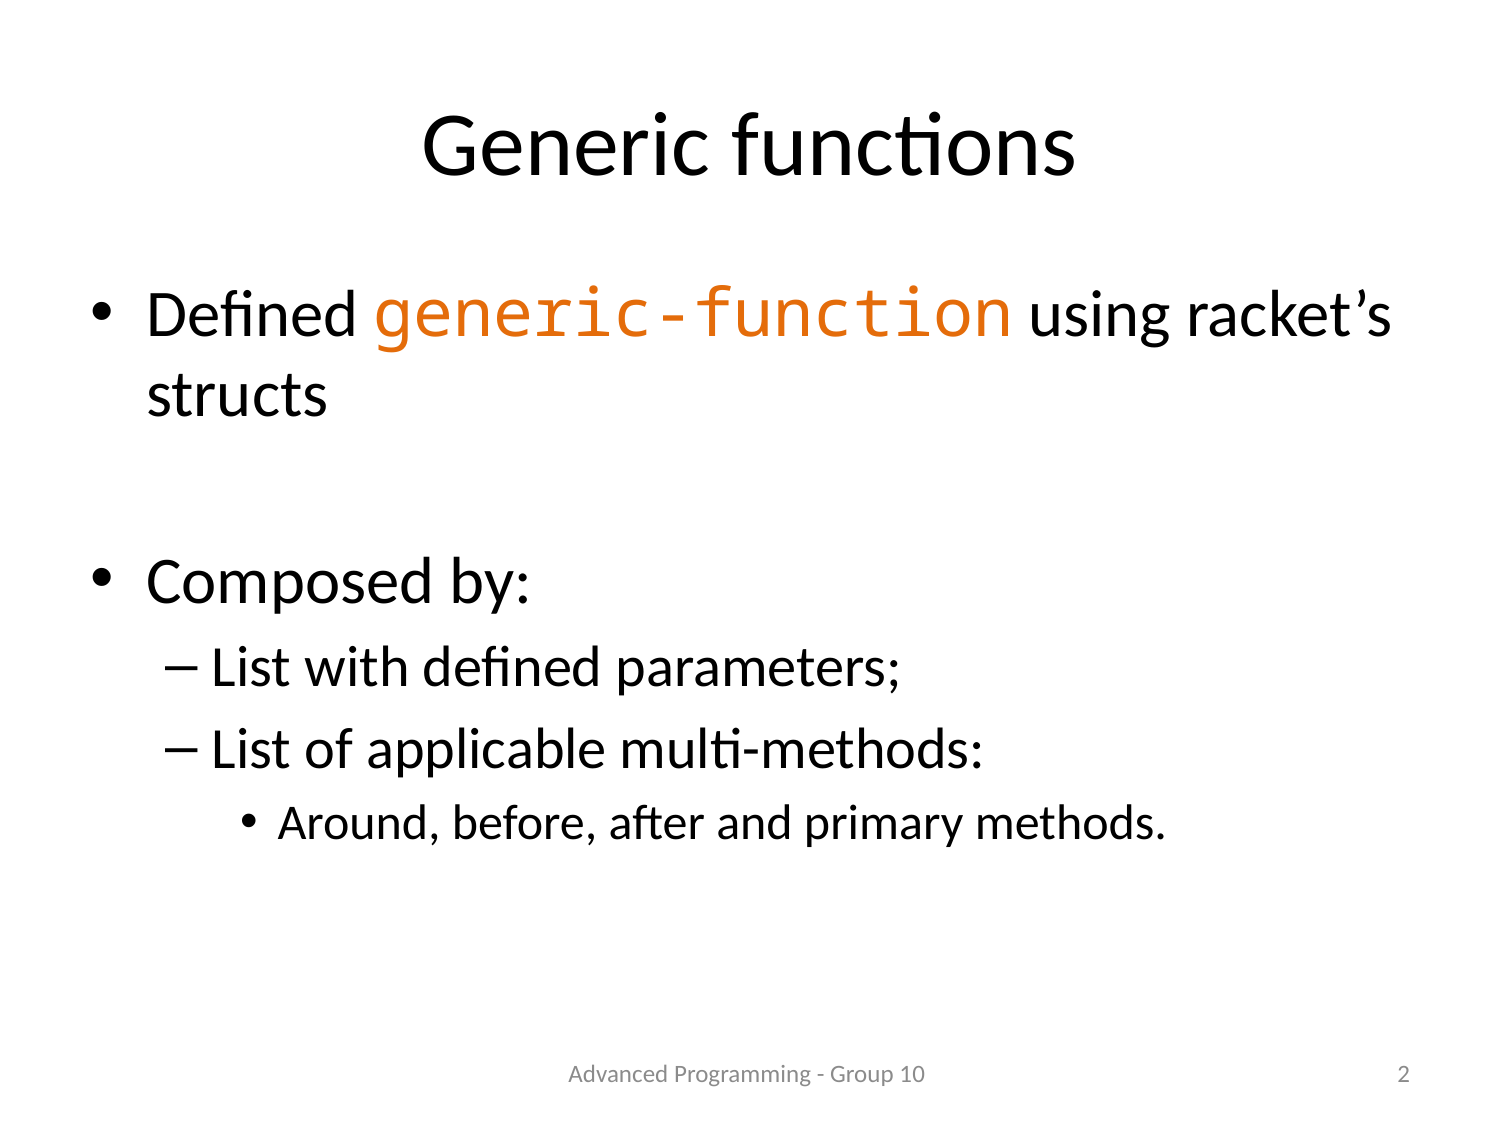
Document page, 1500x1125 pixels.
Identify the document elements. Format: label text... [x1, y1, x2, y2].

footer Advanced Programming - Group 10 [512, 1042, 988, 1103]
slide_number 2 [1074, 1042, 1425, 1103]
list Defined generic-function using racket’s structs Composed by: List with defined parameters; List of applicable multi-methods: Around, before, after and primary methods. [75, 262, 1425, 1005]
title Generic functions [75, 45, 1425, 233]
